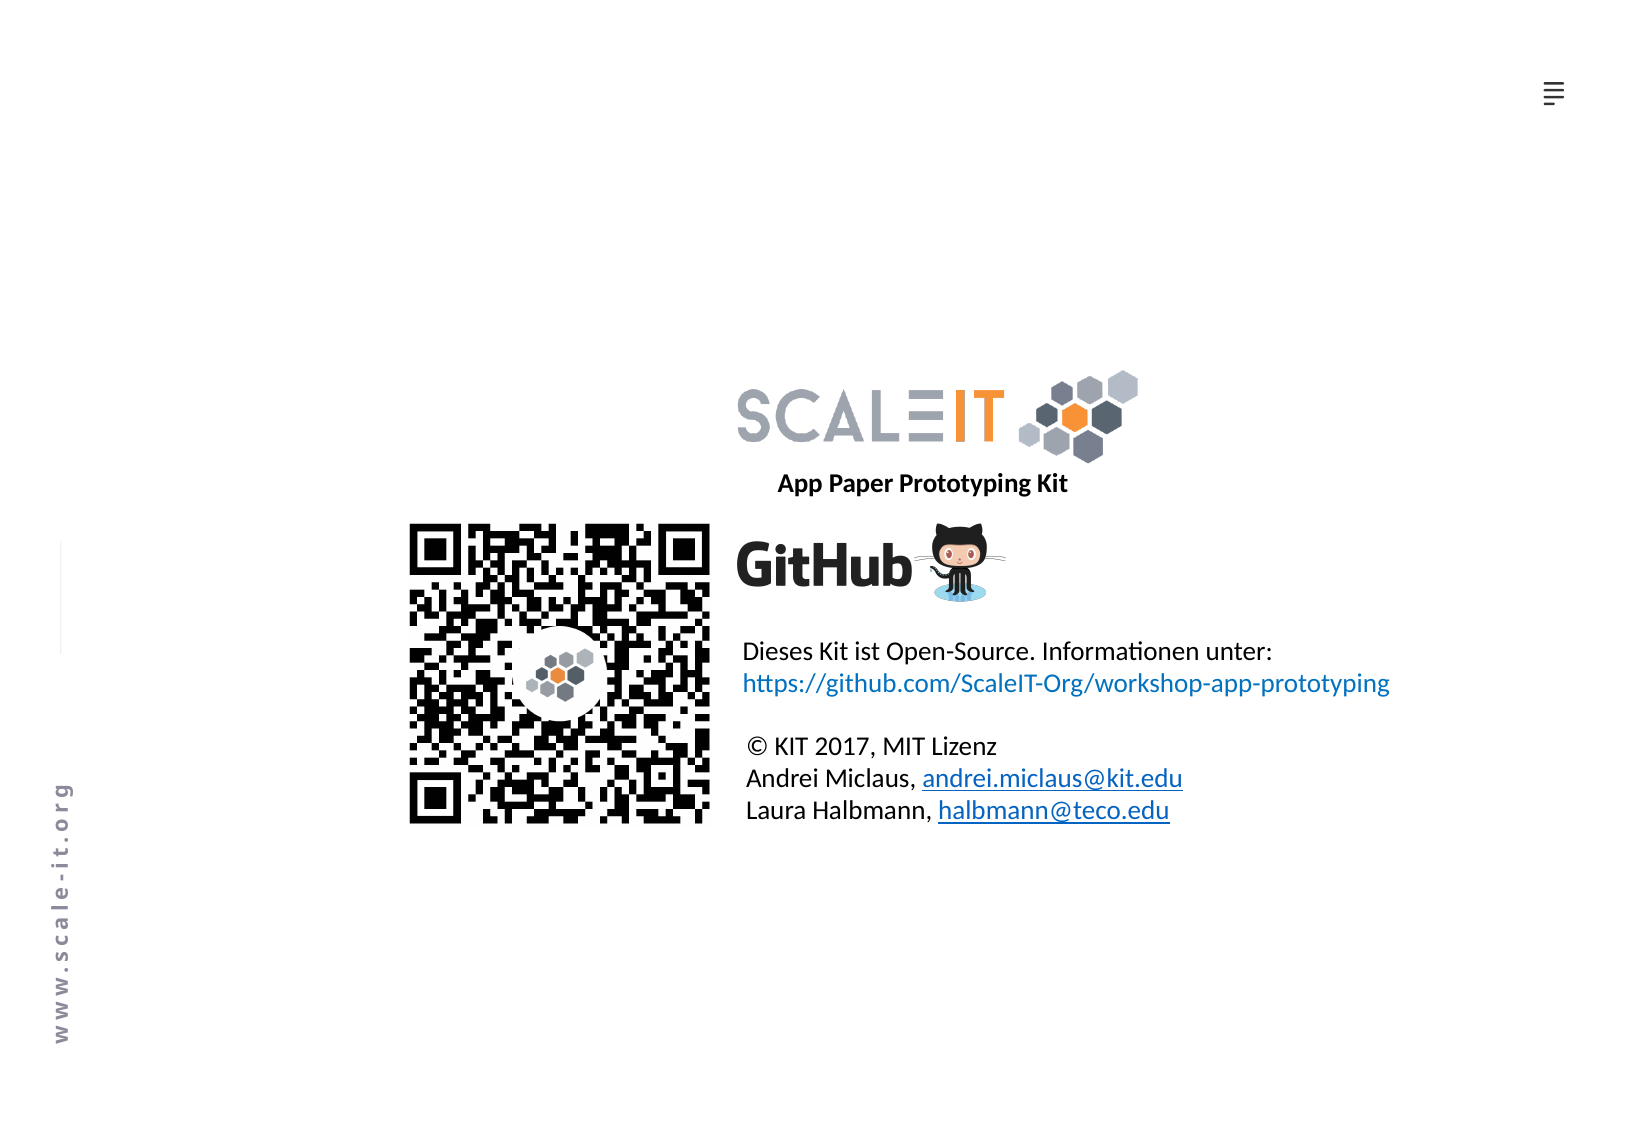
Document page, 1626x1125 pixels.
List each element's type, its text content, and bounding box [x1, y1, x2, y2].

text_box App Paper Prototyping Kit [762, 468, 1084, 506]
text_box Dieses Kit ist Open-Source. Informationen unter: https://github.com/ScaleIT-Org/workshop-app-prototyping [727, 625, 1459, 738]
text_box © KIT 2017, MIT Lizenz Andrei Miclaus, andrei.miclaus@kit.edu Laura Halbmann, halbmann@teco.edu [731, 720, 1198, 833]
picture [727, 363, 1147, 468]
picture [737, 522, 1009, 603]
picture [405, 522, 717, 828]
